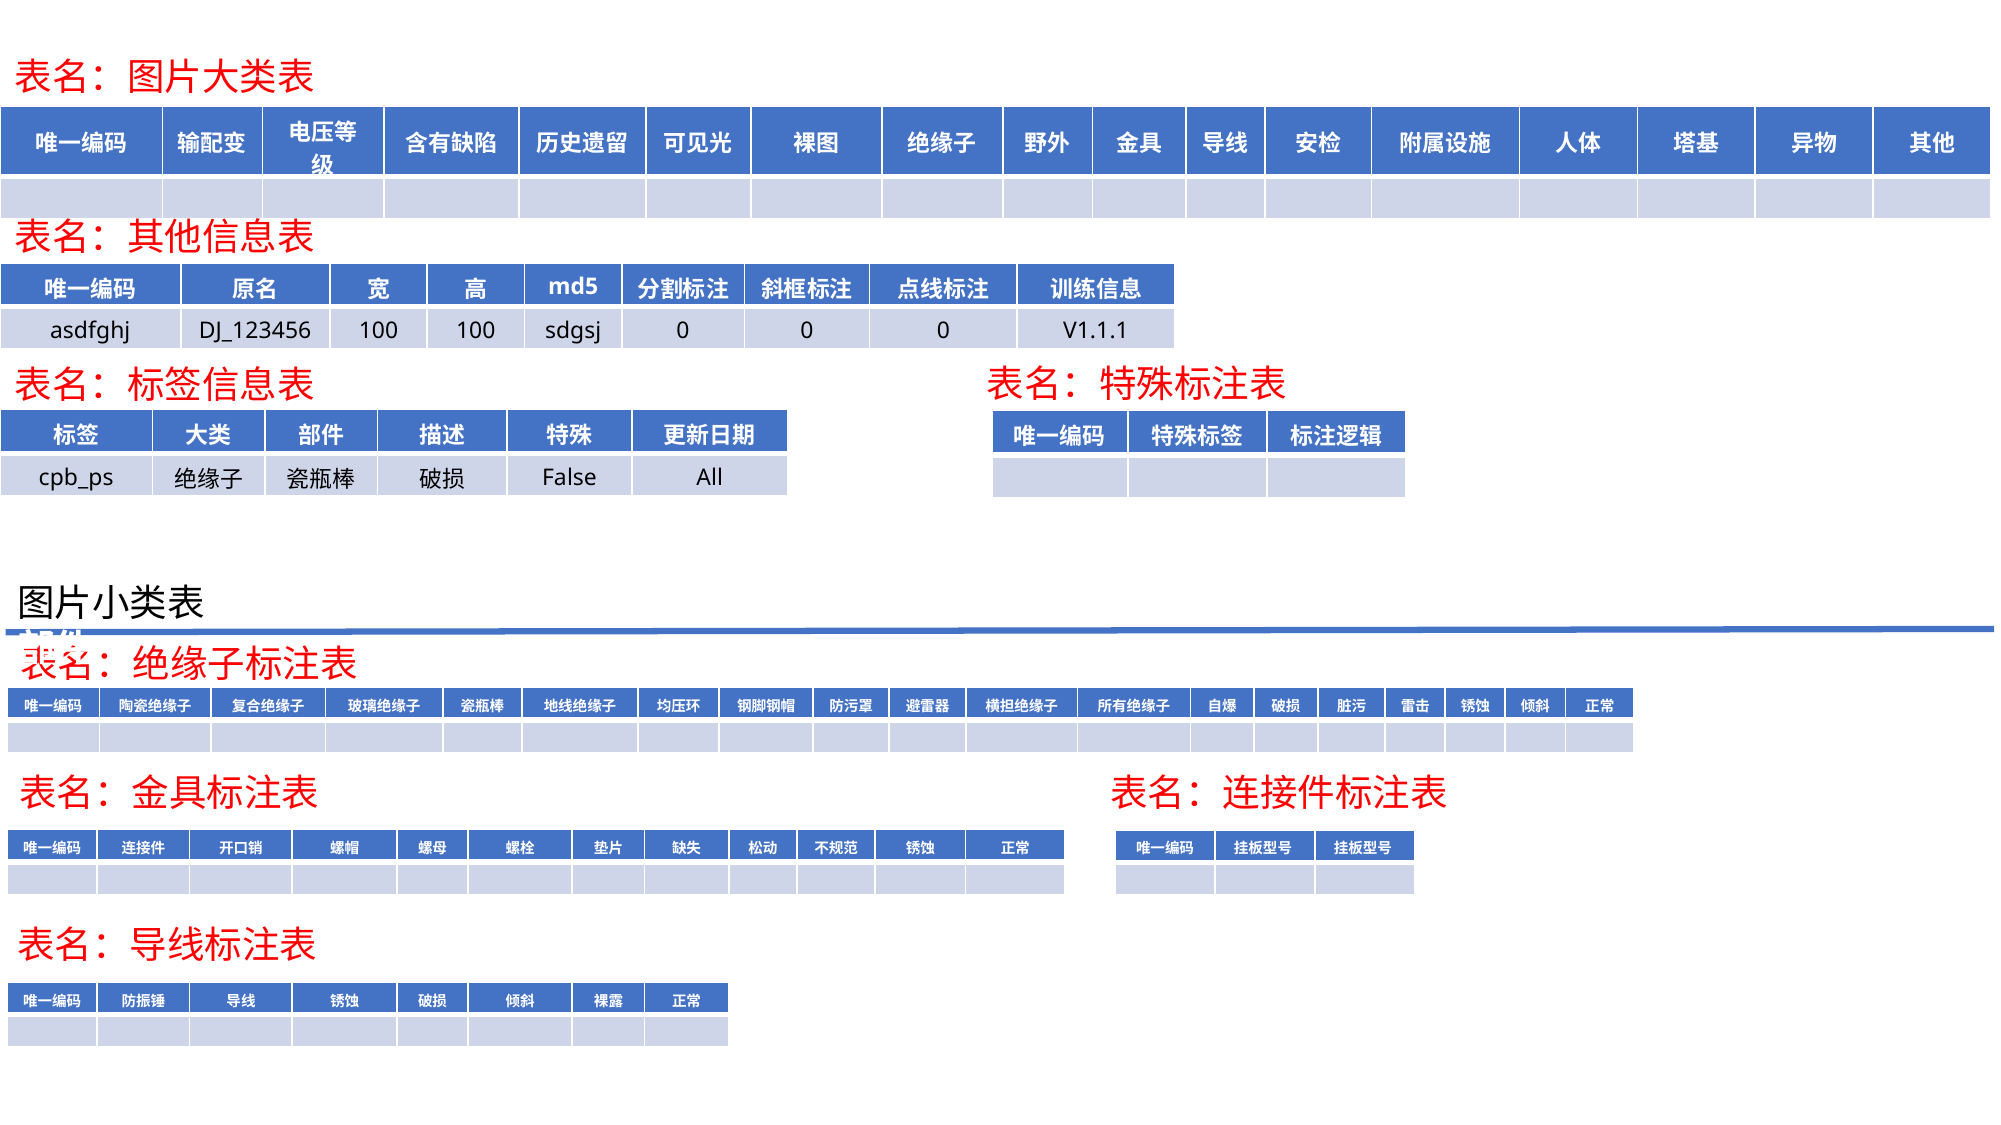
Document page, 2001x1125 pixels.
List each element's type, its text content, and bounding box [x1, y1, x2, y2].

table_header 安检 [1266, 107, 1371, 174]
table_cell [639, 723, 718, 752]
table_header 破损 [398, 983, 467, 1012]
table_cell [520, 179, 645, 218]
table_cell [1191, 723, 1253, 752]
table_cell DJ_123456 [182, 309, 329, 348]
table_header 更新日期 [633, 410, 787, 451]
table_header 塔基 [1638, 107, 1754, 174]
table_header 螺母 [398, 830, 467, 859]
table_cell [1372, 179, 1519, 218]
table_header 唯一编码 [993, 411, 1127, 452]
text_box 表名：连接件标注表 [1095, 761, 1475, 821]
table_header 倾斜 [1506, 688, 1565, 717]
table_cell [1, 179, 162, 205]
table_cell [752, 179, 881, 218]
table_cell [1187, 179, 1264, 218]
table_cell [444, 723, 521, 752]
table_cell 100 [331, 309, 426, 348]
table_header 大类 [153, 410, 264, 451]
table_cell sdgsj [525, 309, 621, 348]
table_cell [720, 723, 812, 752]
table_header 钢脚钢帽 [720, 688, 812, 717]
table_cell 0 [623, 309, 744, 348]
table_header 原名 [182, 264, 329, 304]
table_header 野外 [1004, 107, 1092, 174]
table_cell False [508, 456, 631, 495]
table_header 分割标注 [623, 264, 744, 304]
table_cell [1266, 179, 1371, 218]
table_header 锈蚀 [293, 983, 396, 1012]
table_cell cpb_ps [1, 456, 152, 495]
table_cell [263, 179, 383, 218]
table_header 含有缺陷 [385, 107, 518, 174]
table_header 自爆 [1191, 688, 1253, 717]
table_cell [469, 1017, 571, 1046]
table_header 点线标注 [870, 264, 1016, 304]
table_header 螺帽 [293, 830, 396, 859]
text_box 表名：绝缘子标注表 [224, 635, 394, 686]
table_header 玻璃绝缘子 [326, 688, 442, 717]
table_header 异物 [1756, 107, 1872, 174]
table_cell [573, 1017, 644, 1046]
table_header 唯一编码 [1116, 831, 1214, 860]
table_header 正常 [645, 983, 728, 1012]
table_cell [98, 865, 189, 894]
table_cell asdfghj [1, 309, 180, 348]
table_header 瓷瓶棒 [444, 688, 521, 717]
table_header 高 [428, 264, 524, 304]
table_header 标签 [1, 410, 152, 451]
table_cell [993, 458, 1127, 497]
table_cell [798, 865, 874, 894]
table_cell [190, 1017, 291, 1046]
table_cell [293, 865, 396, 894]
table_header 唯一编码 [1, 264, 180, 304]
table_header 描述 [378, 410, 506, 451]
table_cell [8, 865, 96, 894]
table_cell [1506, 723, 1565, 752]
table_header md5 [525, 264, 621, 304]
table_header 训练信息 [1018, 264, 1174, 304]
table_cell [573, 865, 644, 894]
table_cell [398, 1017, 467, 1046]
table_header 唯一编码 [1, 107, 162, 174]
table_header 唯一编码 [8, 983, 96, 1012]
table_cell [1319, 723, 1384, 752]
table_cell [1004, 179, 1092, 218]
table_cell [326, 723, 442, 752]
table_header 锈蚀 [876, 830, 965, 859]
table_cell 0 [870, 309, 1016, 348]
table_header 不规范 [798, 830, 874, 859]
table_cell [1078, 723, 1190, 752]
table_cell 100 [428, 309, 524, 348]
table_header 斜框标注 [745, 264, 869, 304]
text_box 图片小类表部件 [2, 571, 224, 722]
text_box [5, 628, 1995, 633]
table_cell [100, 723, 210, 752]
table_cell [876, 865, 965, 894]
table_header 垫片 [573, 830, 644, 859]
table_header 挂板型号1 [1216, 831, 1314, 860]
table_cell [1520, 179, 1637, 218]
table_header 金具 [1093, 107, 1185, 174]
table_header 导线 [190, 983, 291, 1012]
table_header 绝缘子 [883, 107, 1002, 174]
table_cell [385, 179, 518, 218]
table_cell 瓷瓶棒 [266, 456, 377, 495]
table_header 地线绝缘子 [523, 688, 637, 717]
table_cell [1268, 458, 1405, 497]
table_header 螺栓 [469, 830, 571, 859]
table_cell 破损 [378, 456, 506, 495]
text_box 表名：特殊标注表 [971, 352, 1316, 412]
table_cell V1.1.1 [1018, 309, 1174, 348]
table_header 横担绝缘子 [967, 688, 1077, 717]
table_header 唯一编码 [8, 830, 96, 859]
table_cell [1638, 179, 1754, 218]
table_cell [1874, 179, 1990, 218]
table_cell [1255, 723, 1317, 752]
table_header 防振锤 [98, 983, 189, 1012]
table_cell [523, 723, 637, 752]
table_cell [647, 179, 750, 218]
table_header 唯一编码 [8, 688, 99, 717]
table_header 均压环 [639, 688, 718, 717]
table_cell [1316, 865, 1414, 894]
table_cell [645, 865, 728, 894]
table_header 输配变 [163, 107, 262, 174]
table_cell [1216, 865, 1314, 894]
table_cell [967, 723, 1077, 752]
table_header 倾斜 [469, 983, 571, 1012]
table_header 锈蚀 [1446, 688, 1504, 717]
table_header 特殊标签 [1129, 411, 1266, 452]
table_header 标注逻辑 [1268, 411, 1405, 452]
text_box 表名：图片大类表 [0, 45, 388, 106]
table_cell [1116, 865, 1214, 894]
table_cell All [633, 456, 787, 495]
table_cell [212, 723, 325, 752]
table_header 电压等级 [263, 107, 383, 174]
table_header 正常 [966, 830, 1064, 859]
table_cell 0 [745, 309, 869, 348]
table_header 挂板型号2 [1316, 831, 1414, 860]
table_header 缺失 [645, 830, 728, 859]
table_cell [1386, 723, 1444, 752]
table_header 所有绝缘子 [1078, 688, 1190, 717]
table_header 防污罩 [814, 688, 888, 717]
table_header 雷击 [1386, 688, 1444, 717]
table_cell [966, 865, 1064, 894]
table_header 可见光 [647, 107, 750, 174]
text_box 表名：其他信息表 [0, 205, 344, 262]
table_cell [890, 723, 965, 752]
table_header 松动 [730, 830, 796, 859]
table_cell [1566, 723, 1633, 752]
table_header 导线 [1187, 107, 1264, 174]
table_header 裸露 [573, 983, 644, 1012]
table_cell [814, 723, 888, 752]
table_cell [8, 1017, 96, 1046]
table_cell [8, 723, 99, 752]
table_header 历史遗留 [520, 107, 645, 174]
table_cell [1446, 723, 1504, 752]
table_cell [293, 1017, 396, 1046]
table_header 陶瓷绝缘子 [100, 688, 210, 717]
table_cell [1093, 179, 1185, 218]
text_box 表名：导线标注表 [2, 913, 461, 974]
table_header 特殊 [508, 410, 631, 451]
table_cell [190, 865, 291, 894]
table_cell [469, 865, 571, 894]
table_cell [1756, 179, 1872, 218]
table_header 附属设施 [1372, 107, 1519, 174]
table_cell [398, 865, 467, 894]
table_header 宽 [331, 264, 426, 304]
table_header 正常 [1566, 688, 1633, 717]
table_cell [883, 179, 1002, 218]
table_header 脏污 [1319, 688, 1384, 717]
table_cell 绝缘子 [153, 456, 264, 495]
text_box 表名：标签信息表 [0, 353, 344, 408]
table_header 连接件 [98, 830, 189, 859]
table_cell [98, 1017, 189, 1046]
table_header 破损 [1255, 688, 1317, 717]
table_header 开口销 [190, 830, 291, 859]
table_cell [163, 179, 262, 205]
table_header 复合绝缘子 [212, 688, 325, 717]
table_header 避雷器 [890, 688, 965, 717]
table_cell [730, 865, 796, 894]
table_cell [645, 1017, 728, 1046]
table_header 人体 [1520, 107, 1637, 174]
table_cell [1129, 458, 1266, 497]
text_box 表名：金具标注表 [4, 761, 344, 822]
table_header 其他 [1874, 107, 1990, 174]
table_header 部件 [266, 410, 377, 451]
table_header 裸图 [752, 107, 881, 174]
